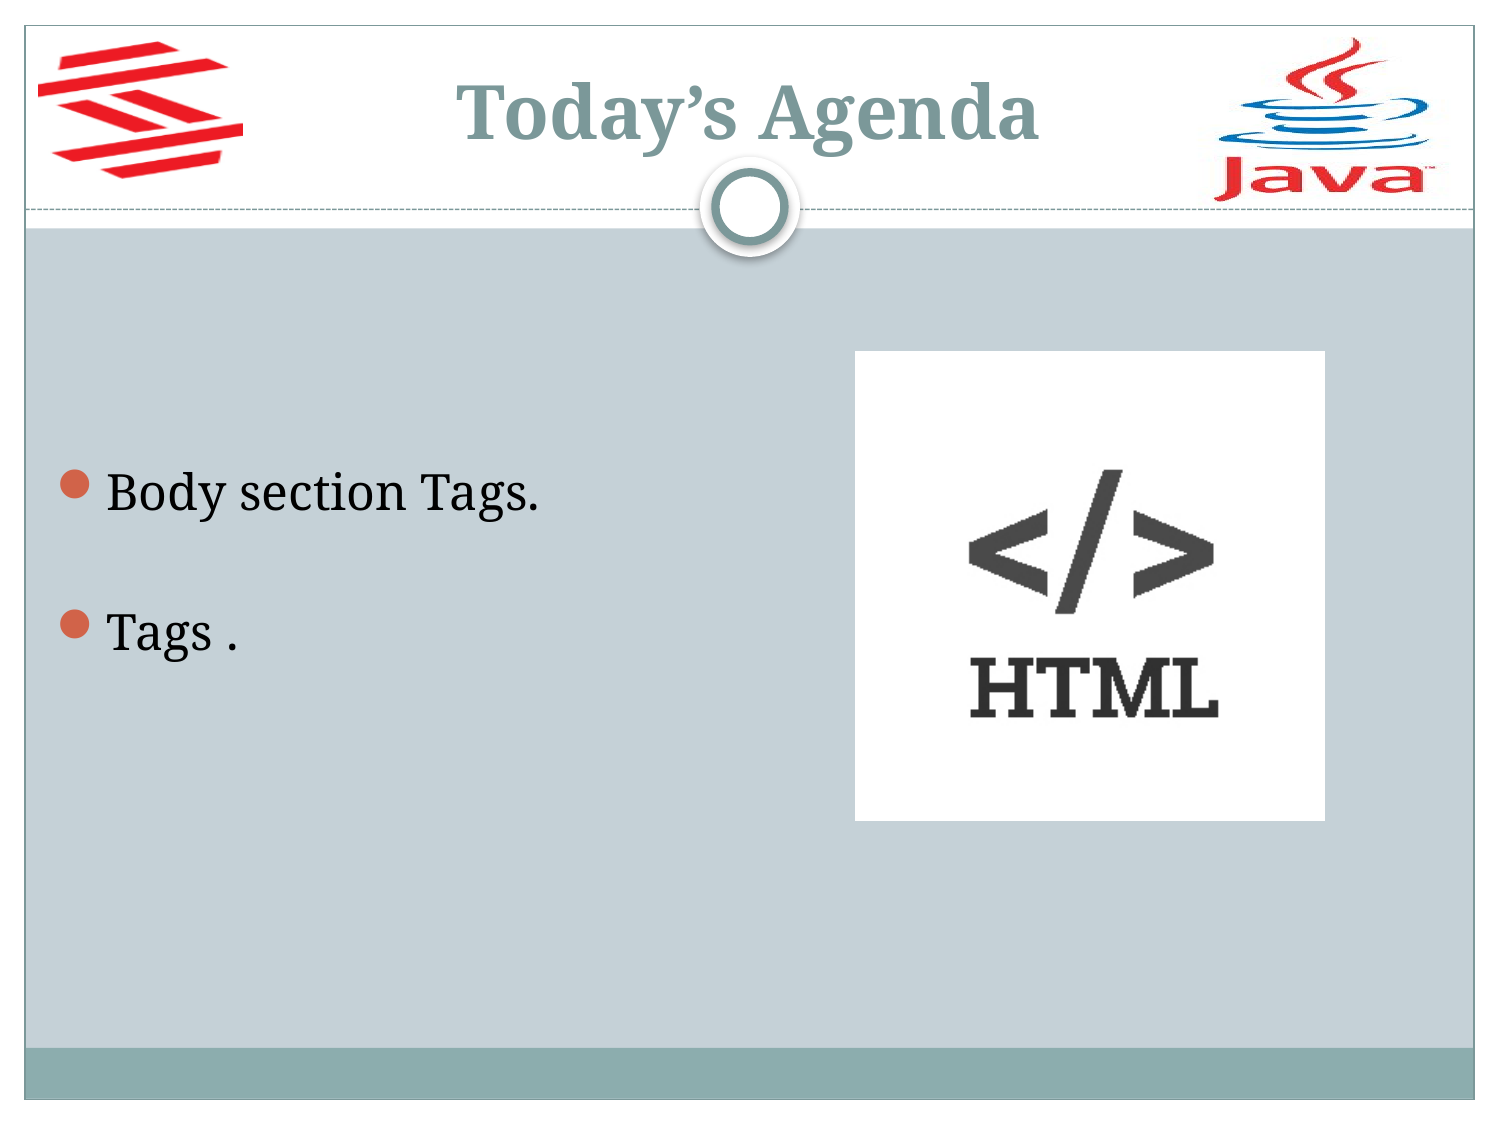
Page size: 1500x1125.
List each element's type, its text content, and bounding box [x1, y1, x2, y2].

picture [1163, 30, 1471, 209]
picture [37, 40, 243, 185]
picture [855, 351, 1325, 821]
title Today’s Agenda [237, 37, 1157, 162]
list Body section Tags. Tags . [41, 243, 1471, 1125]
